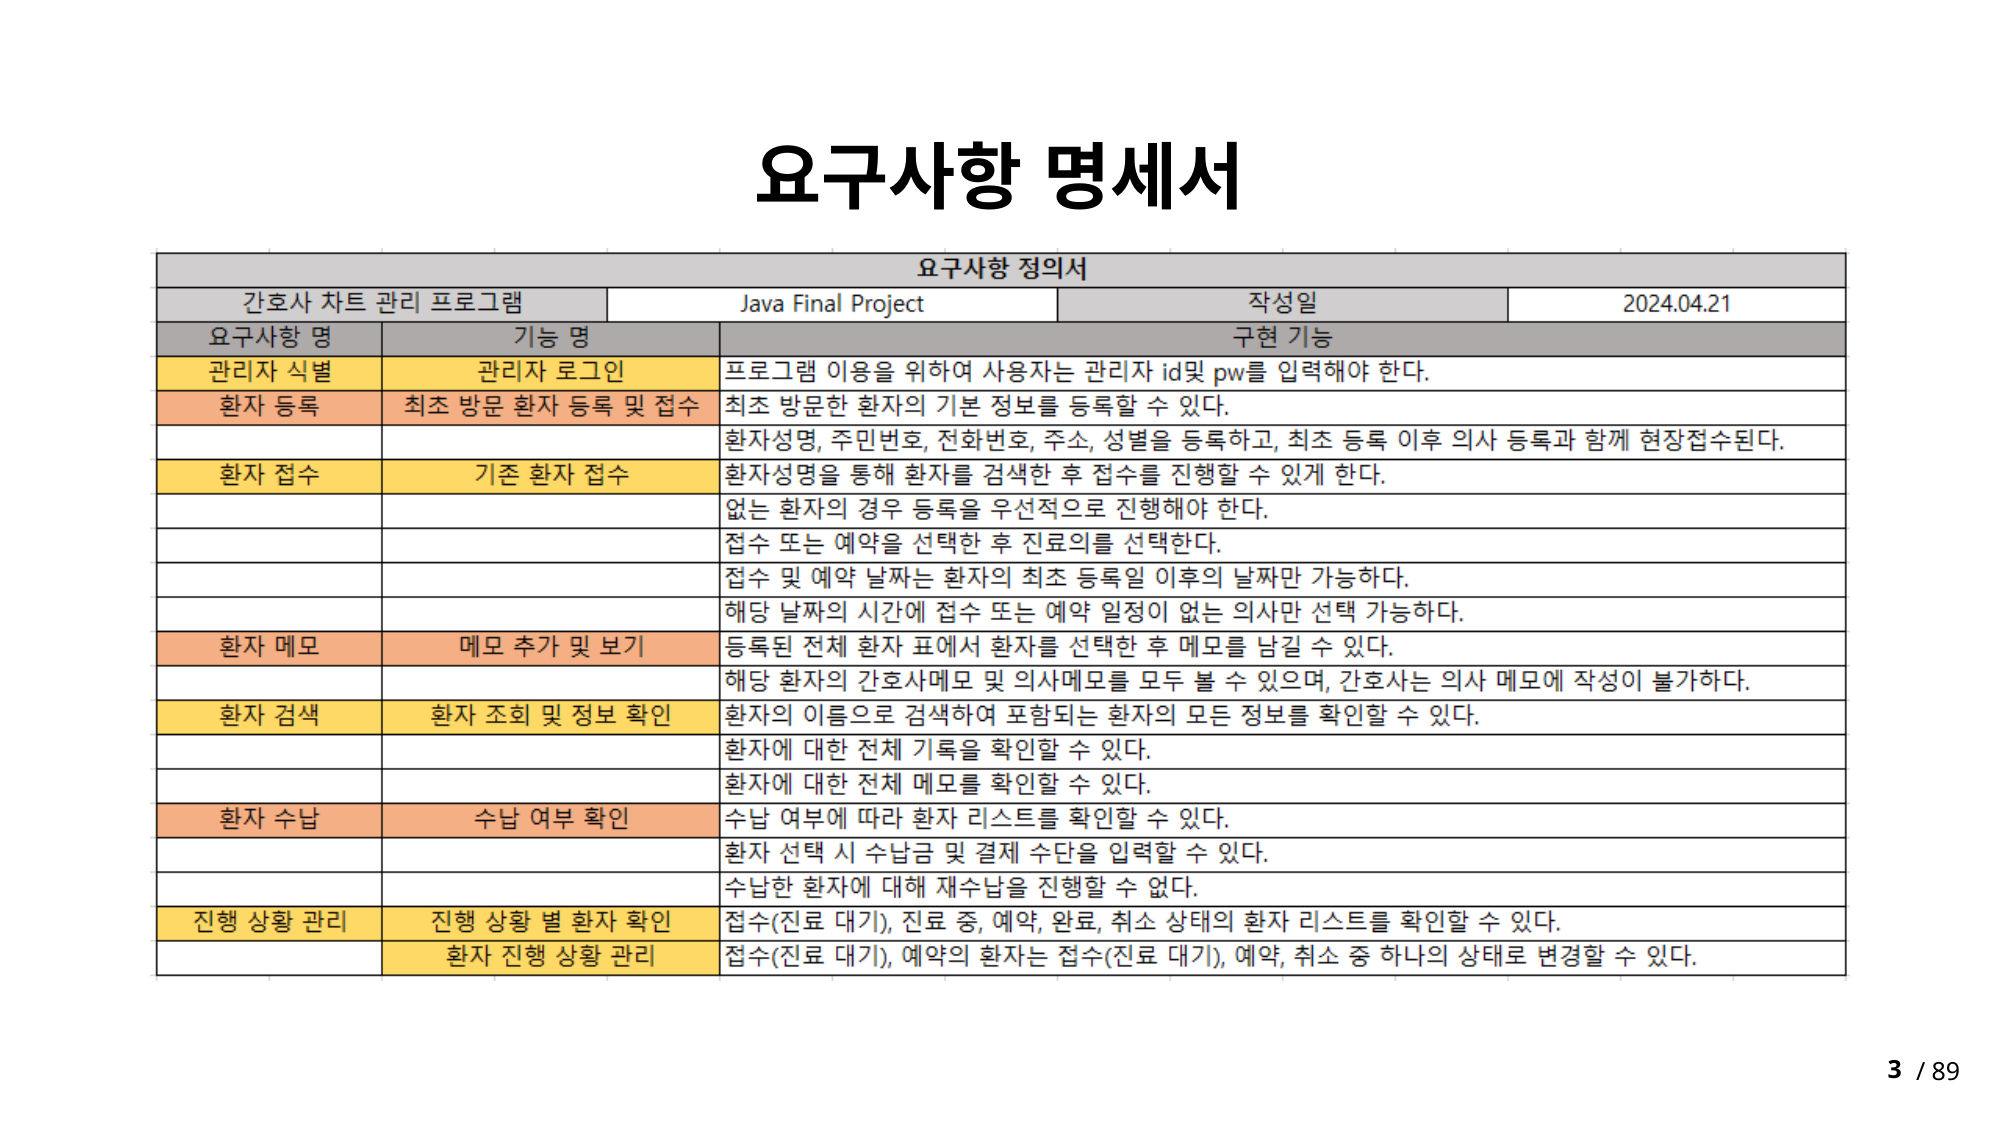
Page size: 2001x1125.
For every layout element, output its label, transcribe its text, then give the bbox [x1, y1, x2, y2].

slide_number 3 [1466, 1040, 1917, 1101]
picture [150, 248, 1850, 981]
text_box 요구사항 명세서 [739, 122, 1261, 226]
